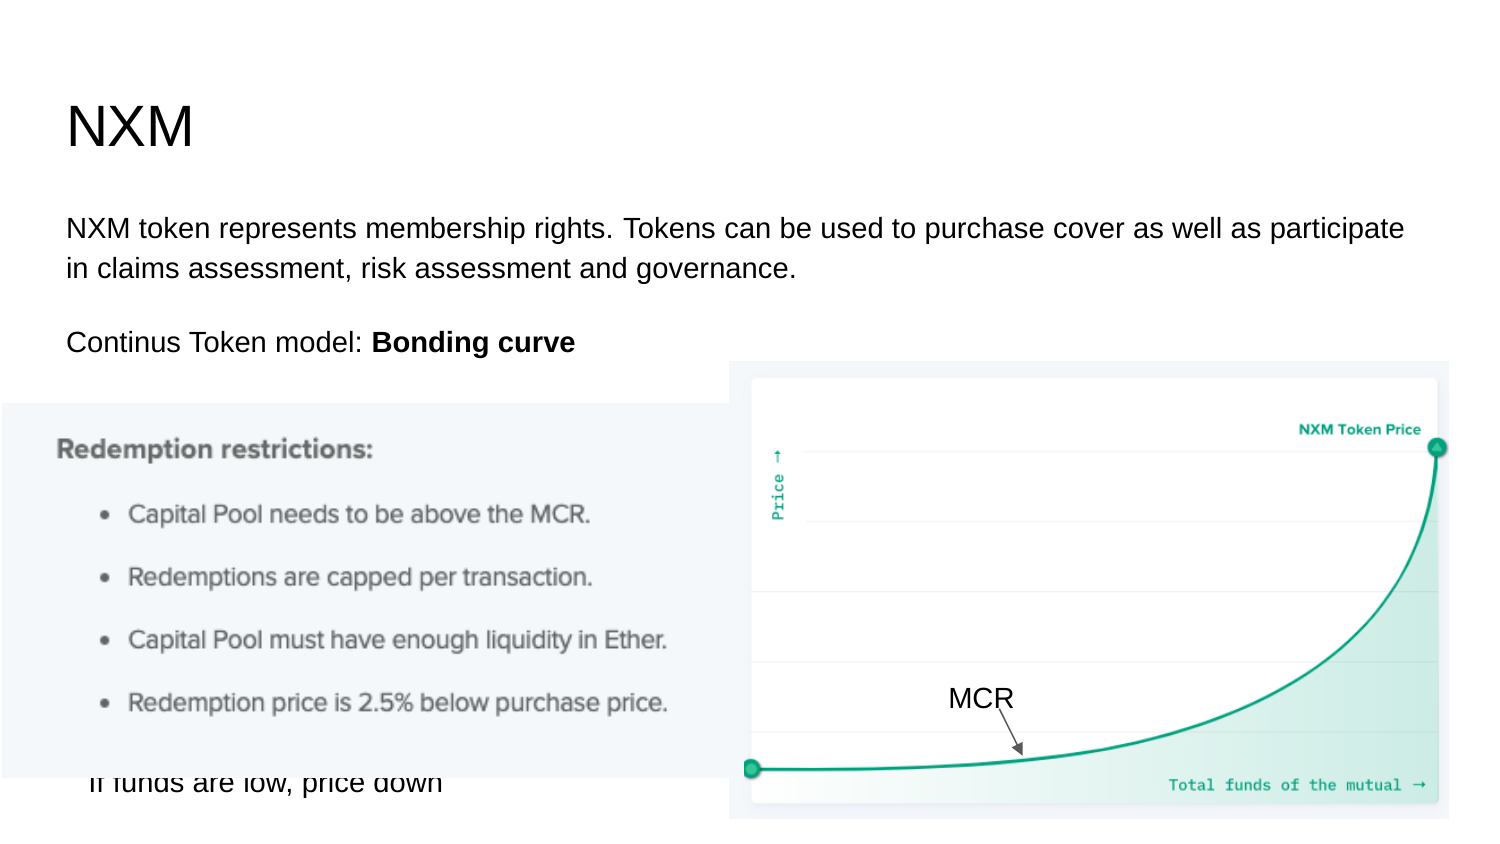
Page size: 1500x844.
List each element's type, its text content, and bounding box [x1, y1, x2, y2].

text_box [998, 708, 1023, 756]
list NXM token represents membership rights. Tokens can be used to purchase cover as well as participate in claims assessment, risk assessment and governance. Continus Token model: Bonding curve [51, 189, 1449, 374]
title NXM [51, 72, 1449, 167]
picture [1, 361, 1450, 820]
